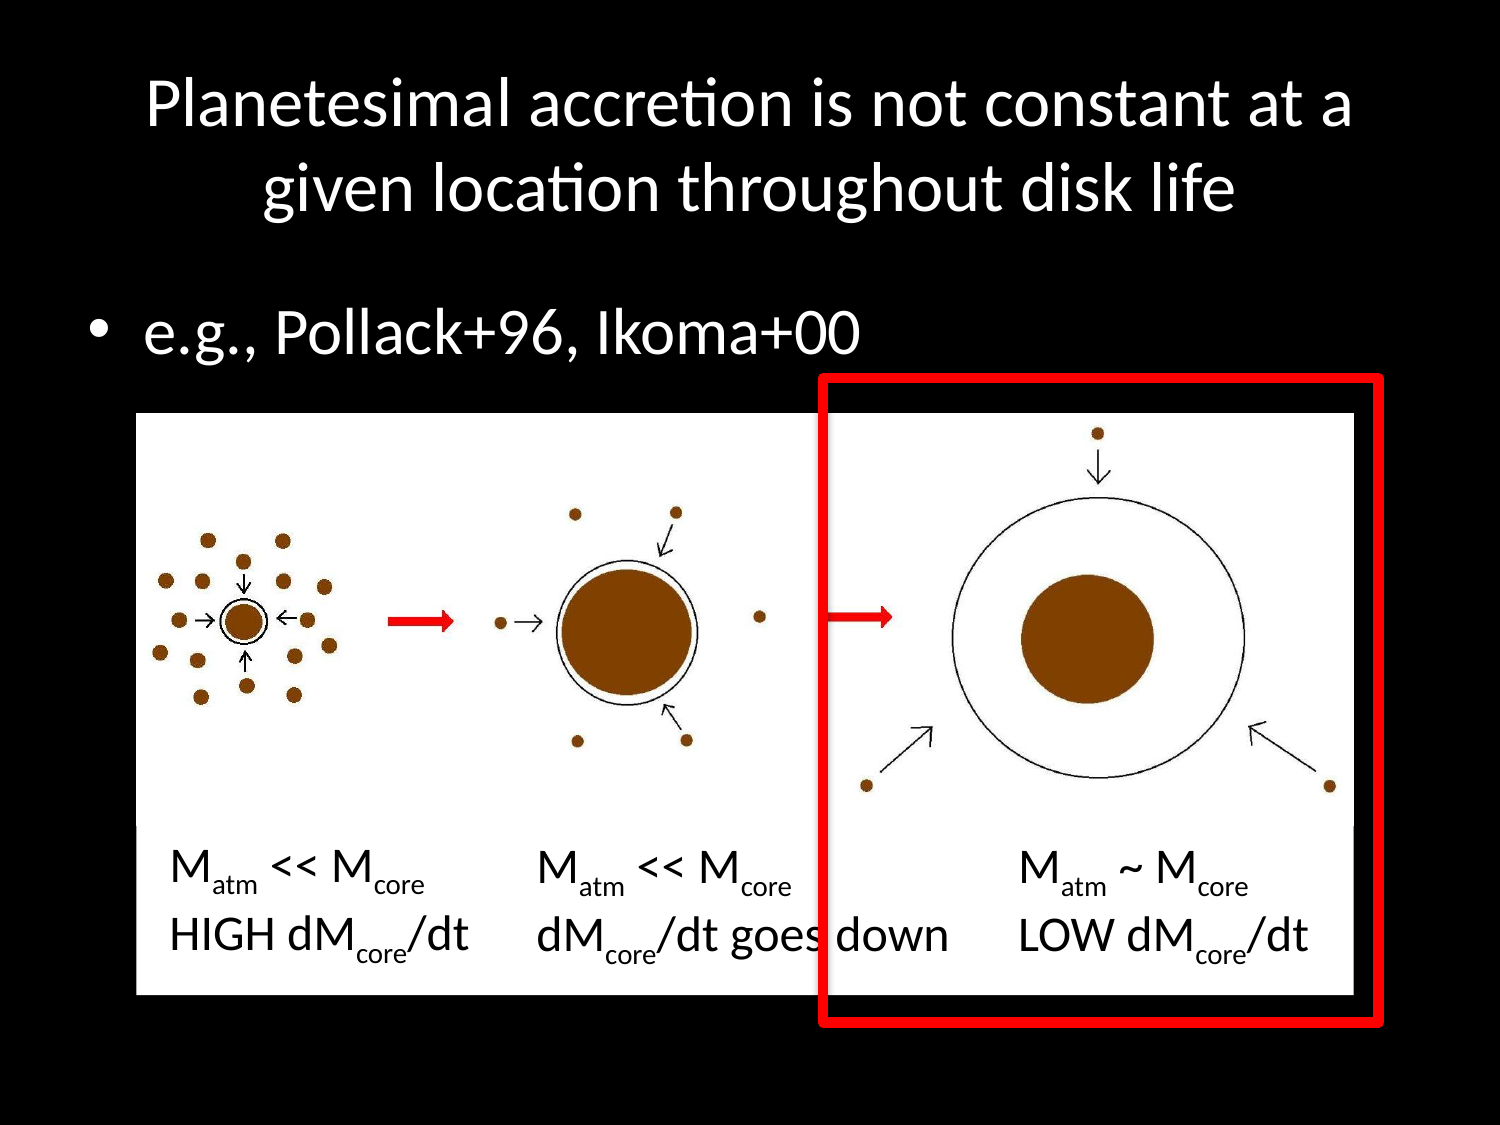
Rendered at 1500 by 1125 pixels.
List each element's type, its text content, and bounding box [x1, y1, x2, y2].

list e.g., Pollack+96, Ikoma+00 [72, 280, 1423, 1023]
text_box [136, 413, 1354, 996]
text_box [822, 377, 1379, 1023]
title Planetesimal accretion is not constant at a given location throughout disk life [75, 46, 1426, 235]
